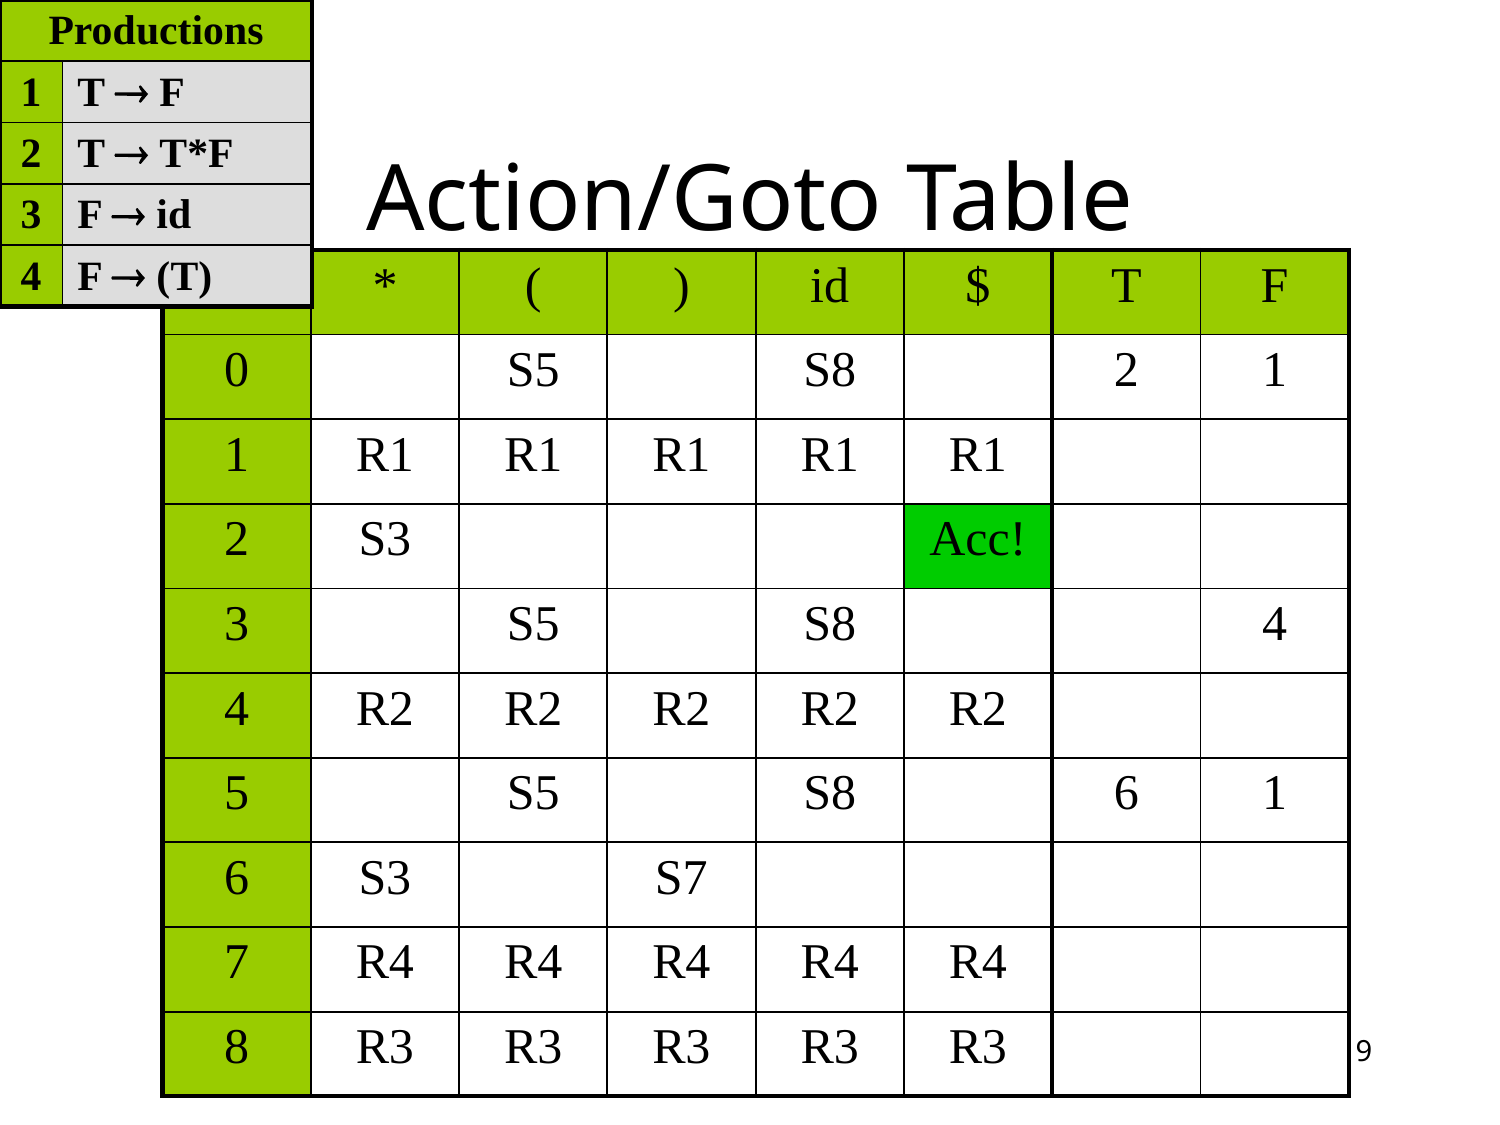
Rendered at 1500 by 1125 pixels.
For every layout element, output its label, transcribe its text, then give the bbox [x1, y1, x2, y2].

table_cell Acc! [905, 505, 1050, 588]
table_cell [460, 505, 606, 588]
table_cell [312, 589, 458, 672]
table_cell 4 [1201, 589, 1347, 672]
table_cell 3 [165, 589, 310, 672]
table_cell F  id [63, 185, 310, 244]
table_cell R1 [312, 420, 458, 503]
table_cell [312, 335, 458, 418]
table_cell 2 [1054, 335, 1200, 418]
table_cell 0 [165, 335, 310, 418]
table_cell 6 [1054, 759, 1200, 841]
table_cell [1201, 843, 1347, 926]
table_cell 1 [165, 420, 310, 503]
table_cell [905, 589, 1050, 672]
table_cell 5 [165, 759, 310, 841]
table_cell [608, 335, 755, 418]
table_cell 4 [165, 674, 310, 757]
table_cell R1 [460, 420, 606, 503]
table_cell [1201, 928, 1347, 1011]
table_cell [757, 505, 903, 588]
table_header F [1201, 252, 1347, 334]
table_cell 7 [165, 928, 310, 1011]
table_cell S5 [460, 589, 606, 672]
table_cell S5 [460, 335, 606, 418]
table_cell R3 [460, 1013, 606, 1094]
table_cell S7 [608, 843, 755, 926]
table_cell 8 [165, 1013, 310, 1094]
table_cell R4 [757, 928, 903, 1011]
table_cell [1201, 505, 1347, 588]
table_cell S5 [460, 759, 606, 841]
table_cell 1 [2, 62, 62, 122]
table_cell [608, 505, 755, 588]
table_cell [905, 335, 1050, 418]
table_cell R3 [757, 1013, 903, 1094]
table_cell T  F [63, 62, 310, 122]
table_cell R1 [757, 420, 903, 503]
table_cell R4 [608, 928, 755, 1011]
table_cell 1 [1201, 759, 1347, 841]
table_cell [1054, 674, 1200, 757]
table_cell [905, 843, 1050, 926]
table_cell R2 [460, 674, 606, 757]
table_cell R4 [905, 928, 1050, 1011]
table_header $ [905, 252, 1050, 334]
table_header ) [608, 252, 755, 334]
table_cell 2 [165, 505, 310, 588]
table_cell R3 [312, 1013, 458, 1094]
table_cell [1054, 505, 1200, 588]
table_header id [757, 252, 903, 334]
table_cell [312, 759, 458, 841]
table_cell 1 [1201, 335, 1347, 418]
title Action/Goto Table [314, 99, 1388, 288]
table_cell S8 [757, 589, 903, 672]
table_cell R3 [608, 1013, 755, 1094]
table_cell R1 [608, 420, 755, 503]
table_cell R4 [312, 928, 458, 1011]
table_header T [1054, 252, 1200, 334]
table_cell 2 [2, 123, 62, 183]
table_cell R2 [608, 674, 755, 757]
table_cell 3 [2, 185, 62, 244]
table_cell [608, 759, 755, 841]
table_cell 6 [165, 843, 310, 926]
table_cell [608, 589, 755, 672]
table_header ( [460, 252, 606, 334]
table_cell R2 [905, 674, 1050, 757]
table_cell R2 [757, 674, 903, 757]
table_cell R3 [905, 1013, 1050, 1094]
table_header * [312, 252, 458, 334]
table_cell [1054, 420, 1200, 503]
table_cell [1201, 420, 1347, 503]
slide_number 9 [1074, 1024, 1388, 1101]
table_cell 4 [2, 246, 62, 304]
table_cell [460, 843, 606, 926]
table_header Productions [2, 2, 310, 60]
table_cell [1201, 674, 1347, 757]
table_cell [1054, 589, 1200, 672]
table_cell [1054, 928, 1200, 1011]
table_cell [1054, 1013, 1200, 1094]
table_cell S3 [312, 505, 458, 588]
table_cell R1 [905, 420, 1050, 503]
table_cell [757, 843, 903, 926]
table_cell [1201, 1013, 1347, 1094]
table_cell T  T*F [63, 123, 310, 183]
table_cell S8 [757, 759, 903, 841]
table_cell S3 [312, 843, 458, 926]
table_cell [905, 759, 1050, 841]
table_cell F  (T) [63, 246, 310, 304]
table_cell R2 [312, 674, 458, 757]
table_header [165, 309, 310, 334]
table_cell S8 [757, 335, 903, 418]
table_cell [1054, 843, 1200, 926]
table_cell R4 [460, 928, 606, 1011]
